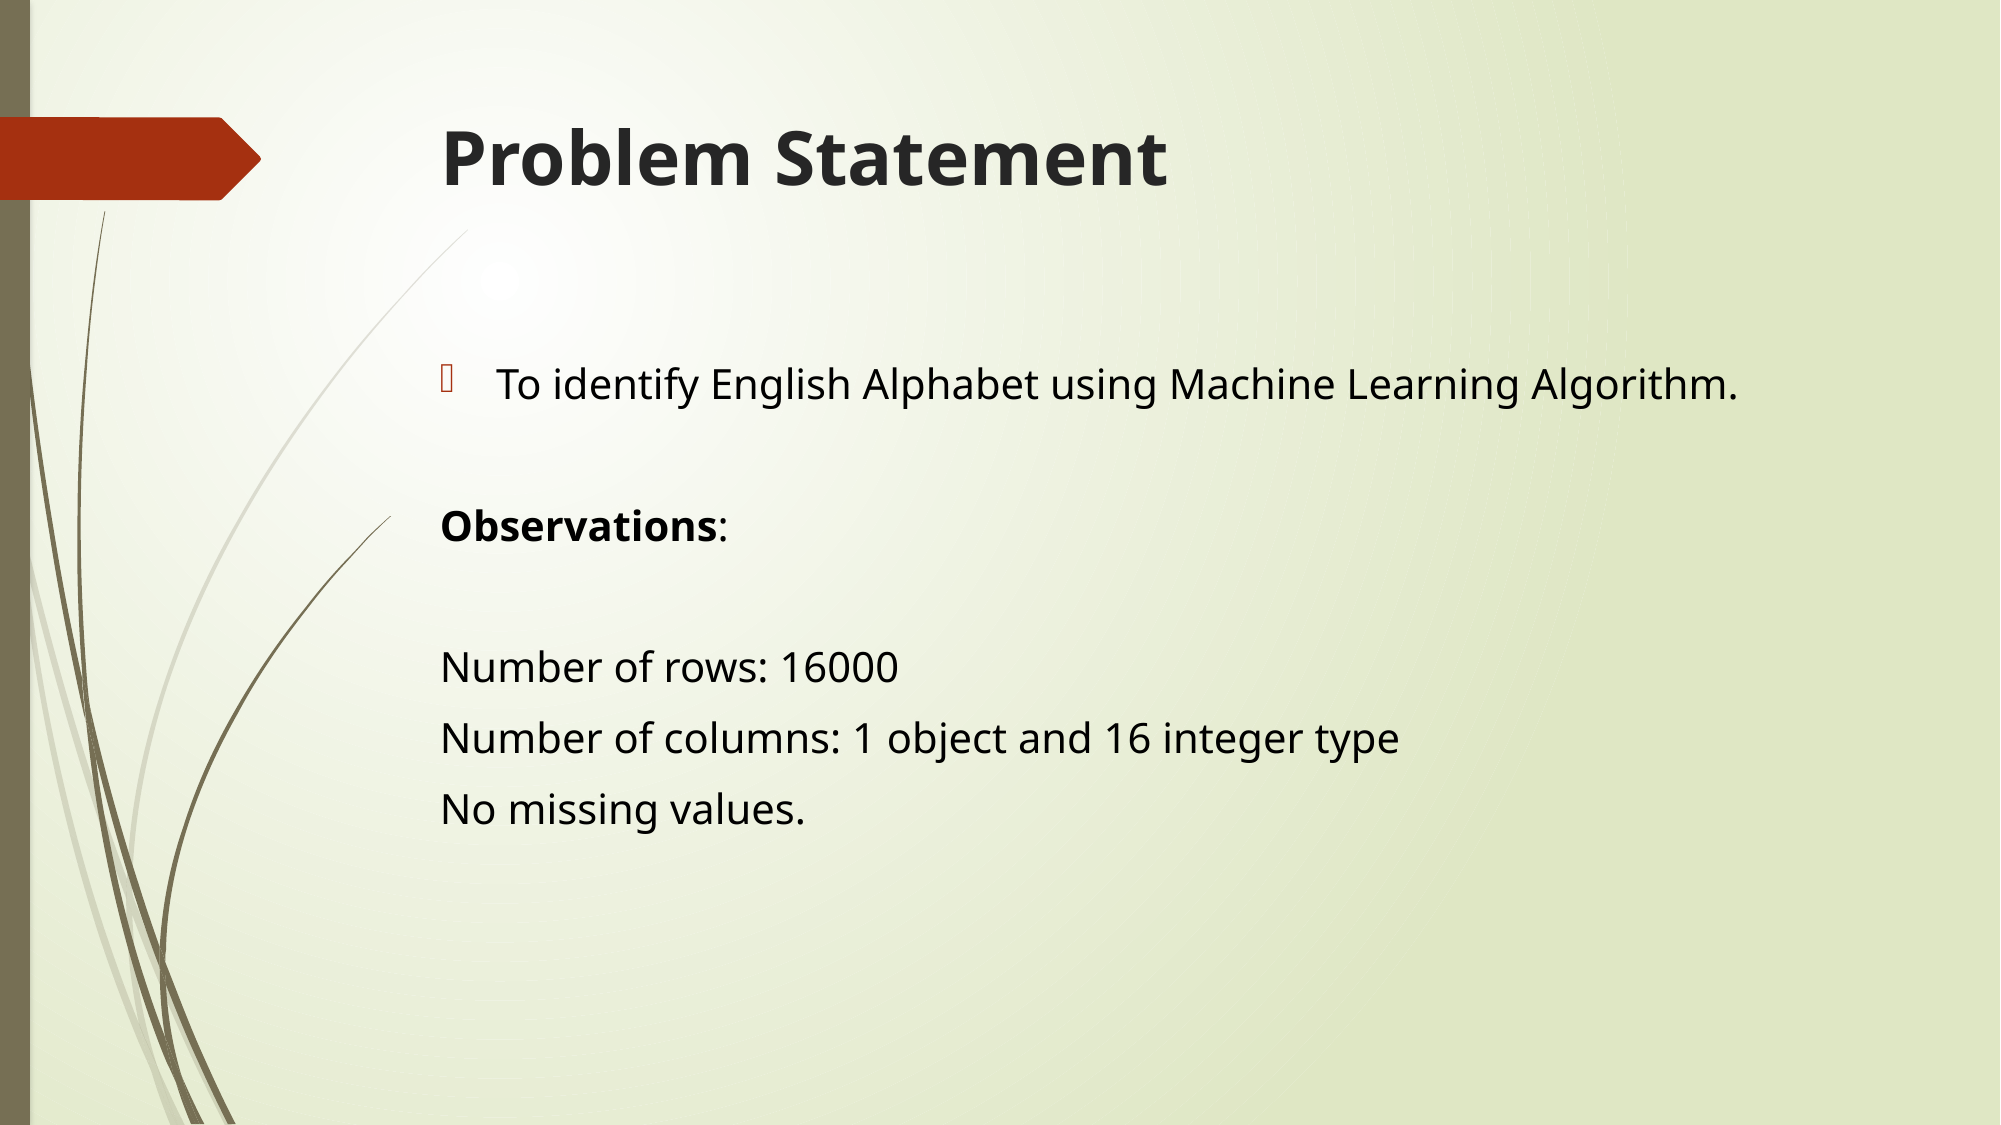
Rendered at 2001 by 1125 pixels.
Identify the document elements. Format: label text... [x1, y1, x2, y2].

title Problem Statement [425, 102, 1888, 313]
list To identify English Alphabet using Machine Learning Algorithm. Observations: Number of rows: 16000 Number of columns: 1 object and 16 integer type No missing values. [424, 350, 1888, 970]
